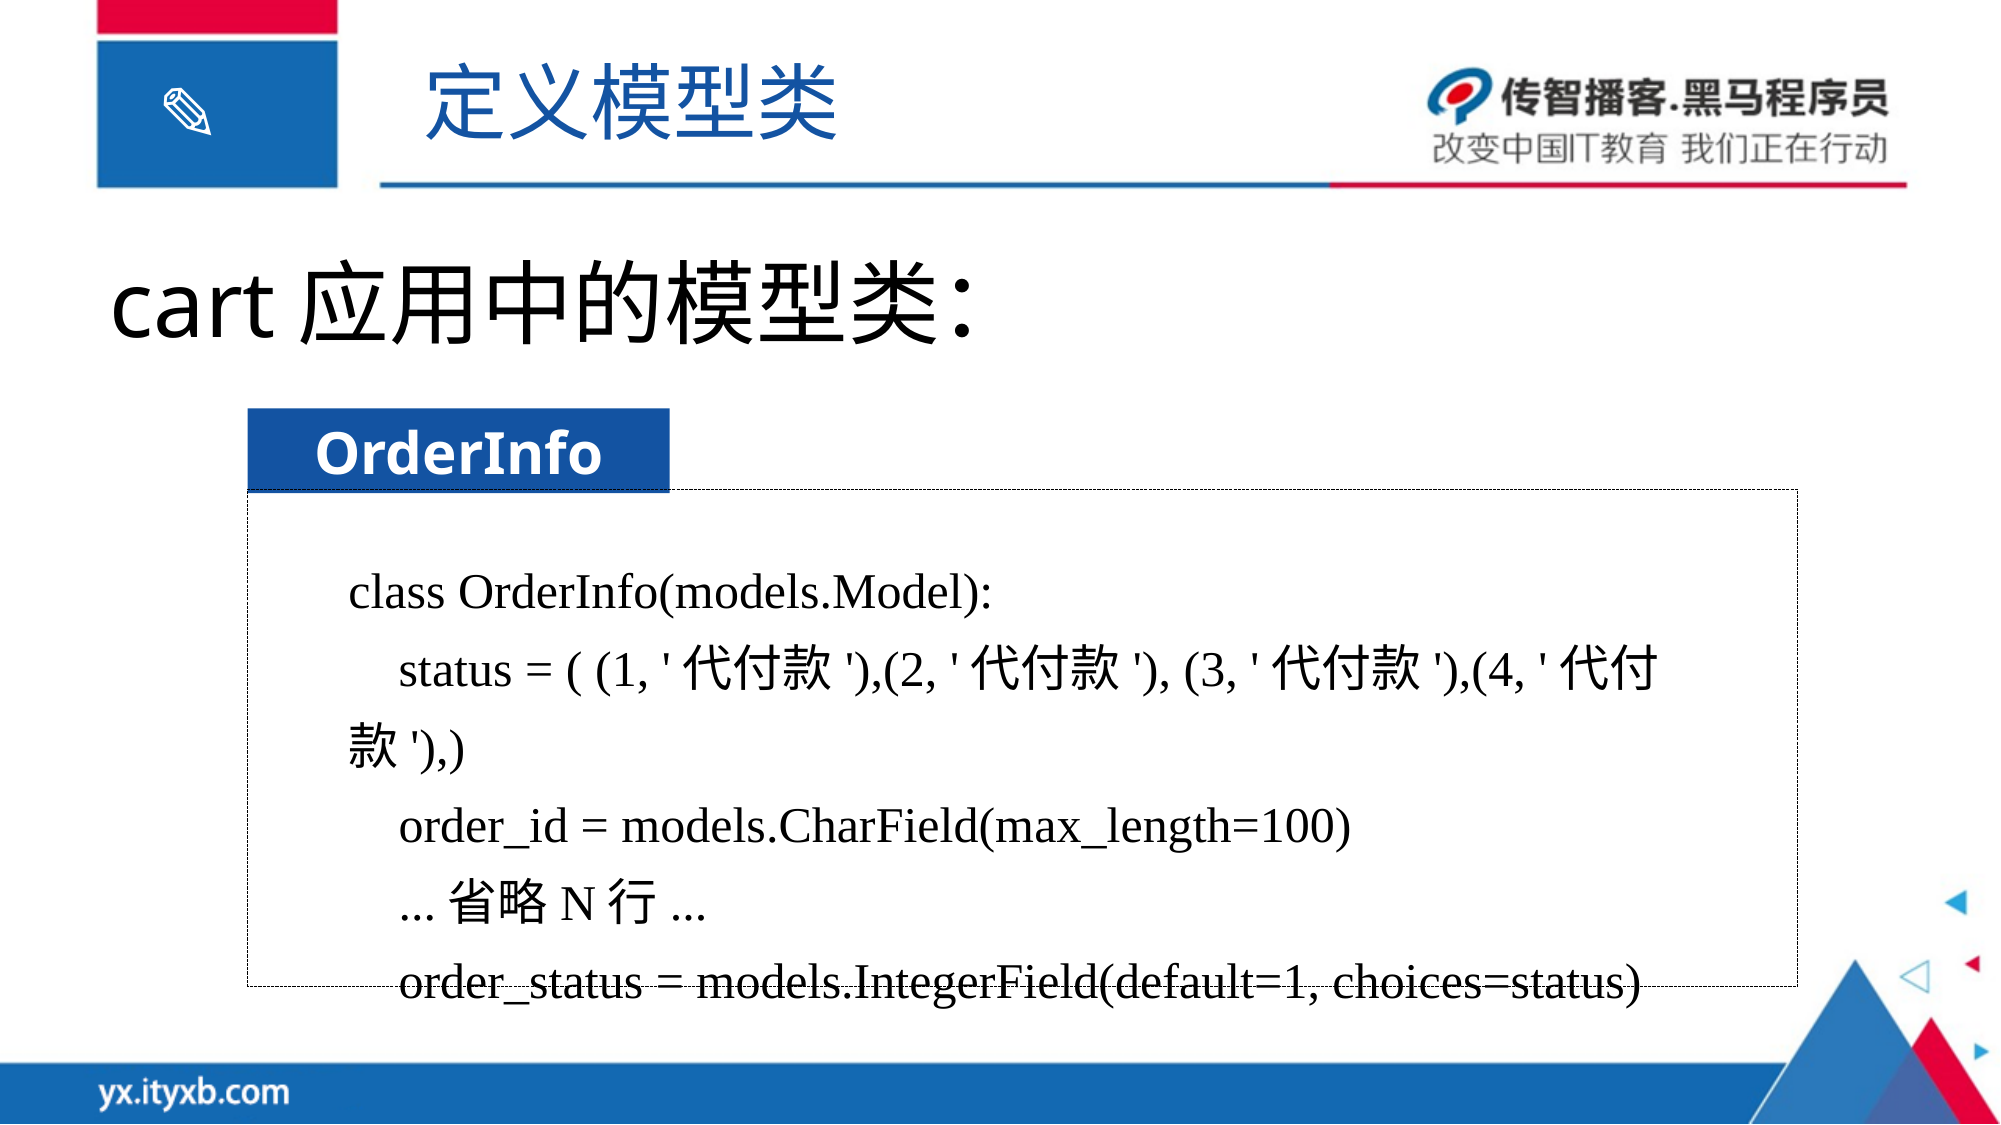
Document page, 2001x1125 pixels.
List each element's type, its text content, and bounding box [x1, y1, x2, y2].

picture [0, 0, 2000, 1124]
text_box [247, 489, 1798, 987]
text_box OrderInfo [247, 408, 670, 489]
text_box class OrderInfo(models.Model): status = ( (1, '代付款'),(2, '代付款'), (3, '代付款'),(4, '代付款'),) order_id = models.CharField(max_length=100) ...省略N行... order_status = models.IntegerField(default=1, choices=status) [333, 987, 1699, 1016]
text_box cart应用中的模型类： [94, 216, 1938, 364]
text_box 定义模型类 [409, 43, 1292, 158]
